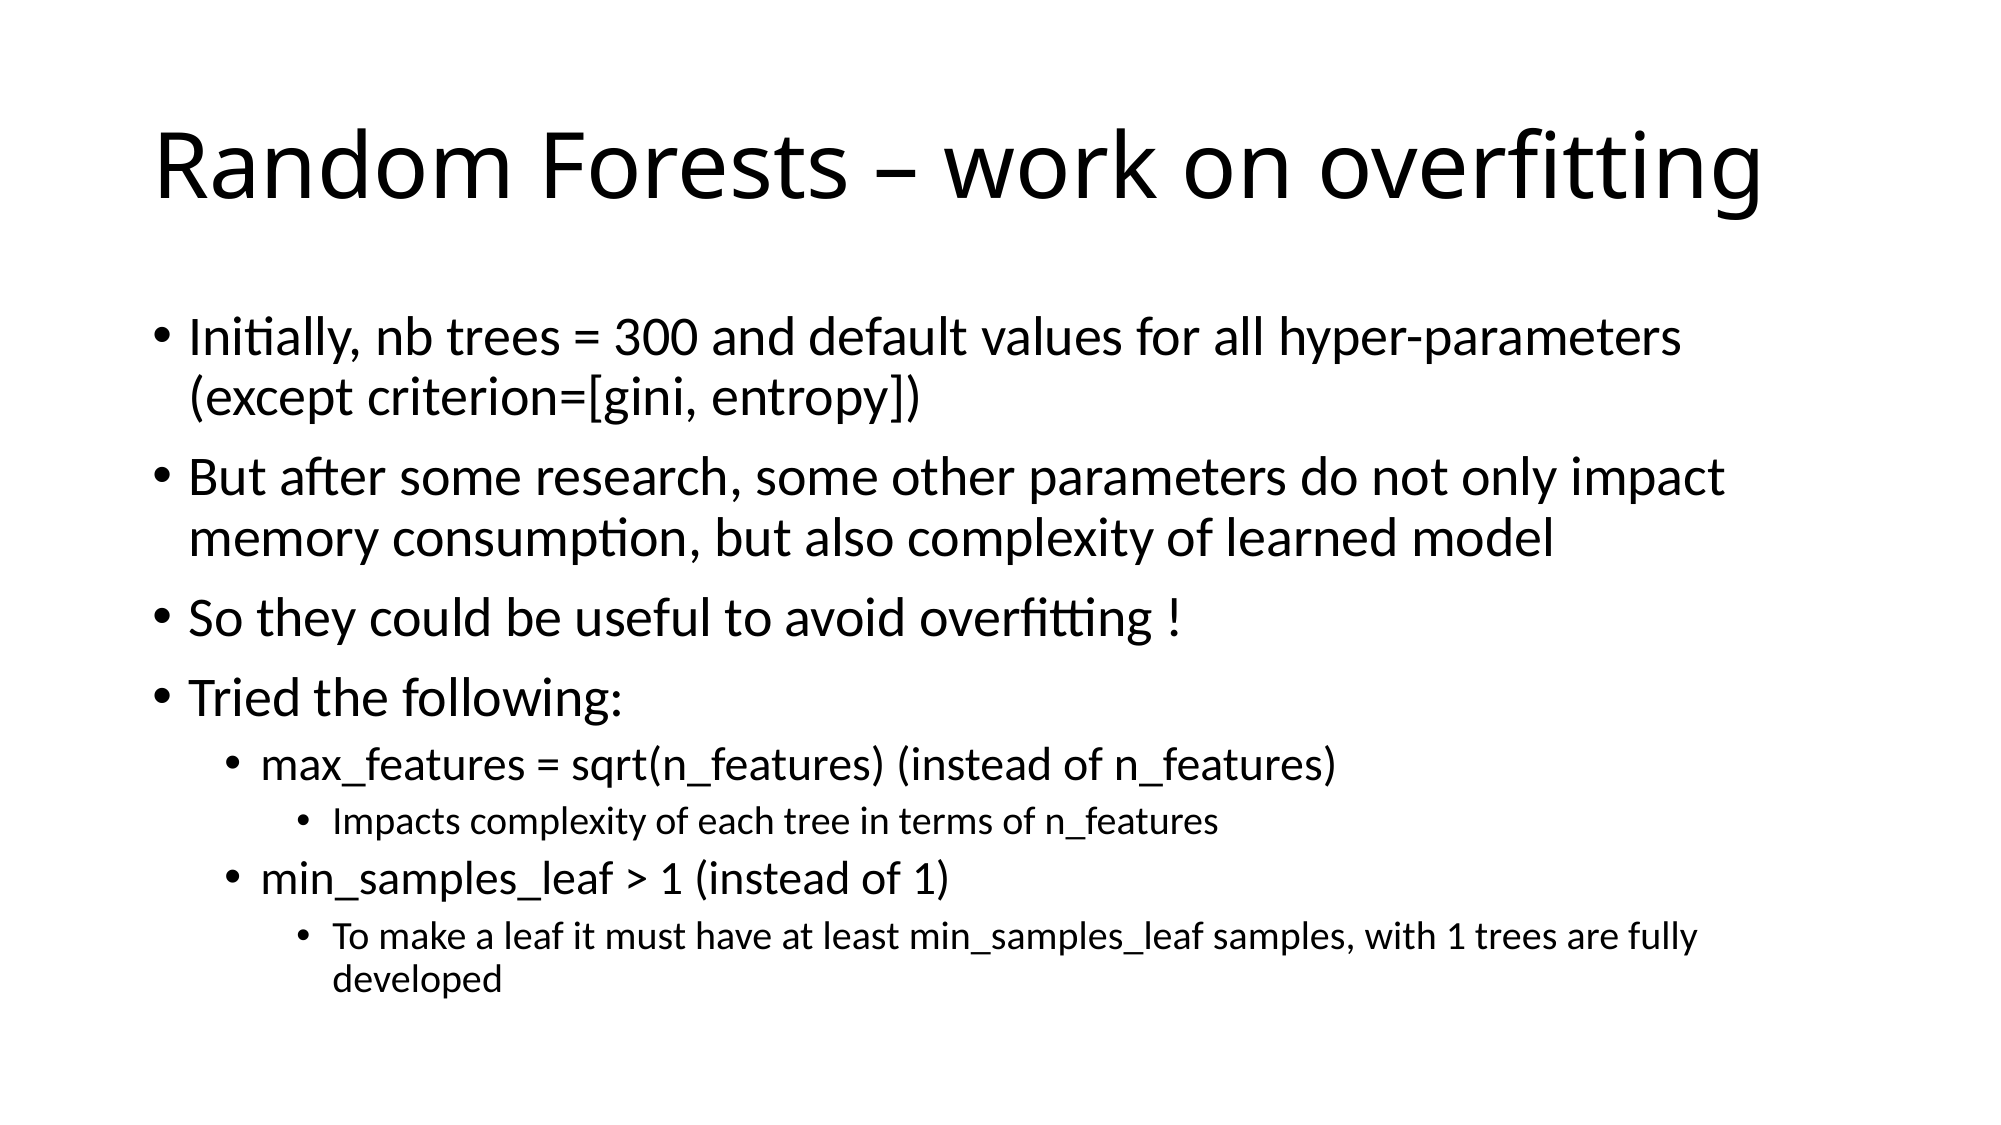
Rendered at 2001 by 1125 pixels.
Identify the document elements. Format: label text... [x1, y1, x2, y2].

title Random Forests – work on overfitting [137, 59, 1863, 278]
list Initially, nb trees = 300 and default values for all hyper-parameters (except criterion=[gini, entropy]) But after some research, some other parameters do not only impact memory consumption, but also complexity of learned model So they could be useful to avoid overfitting ! Tried the following: max_features = sqrt(n_features) (instead of n_features) Impacts complexity of each tree in terms of n_features min_samples_leaf > 1 (instead of 1) To make a leaf it must have at least min_samples_leaf samples, with 1 trees are fully developed [137, 299, 1863, 1014]
